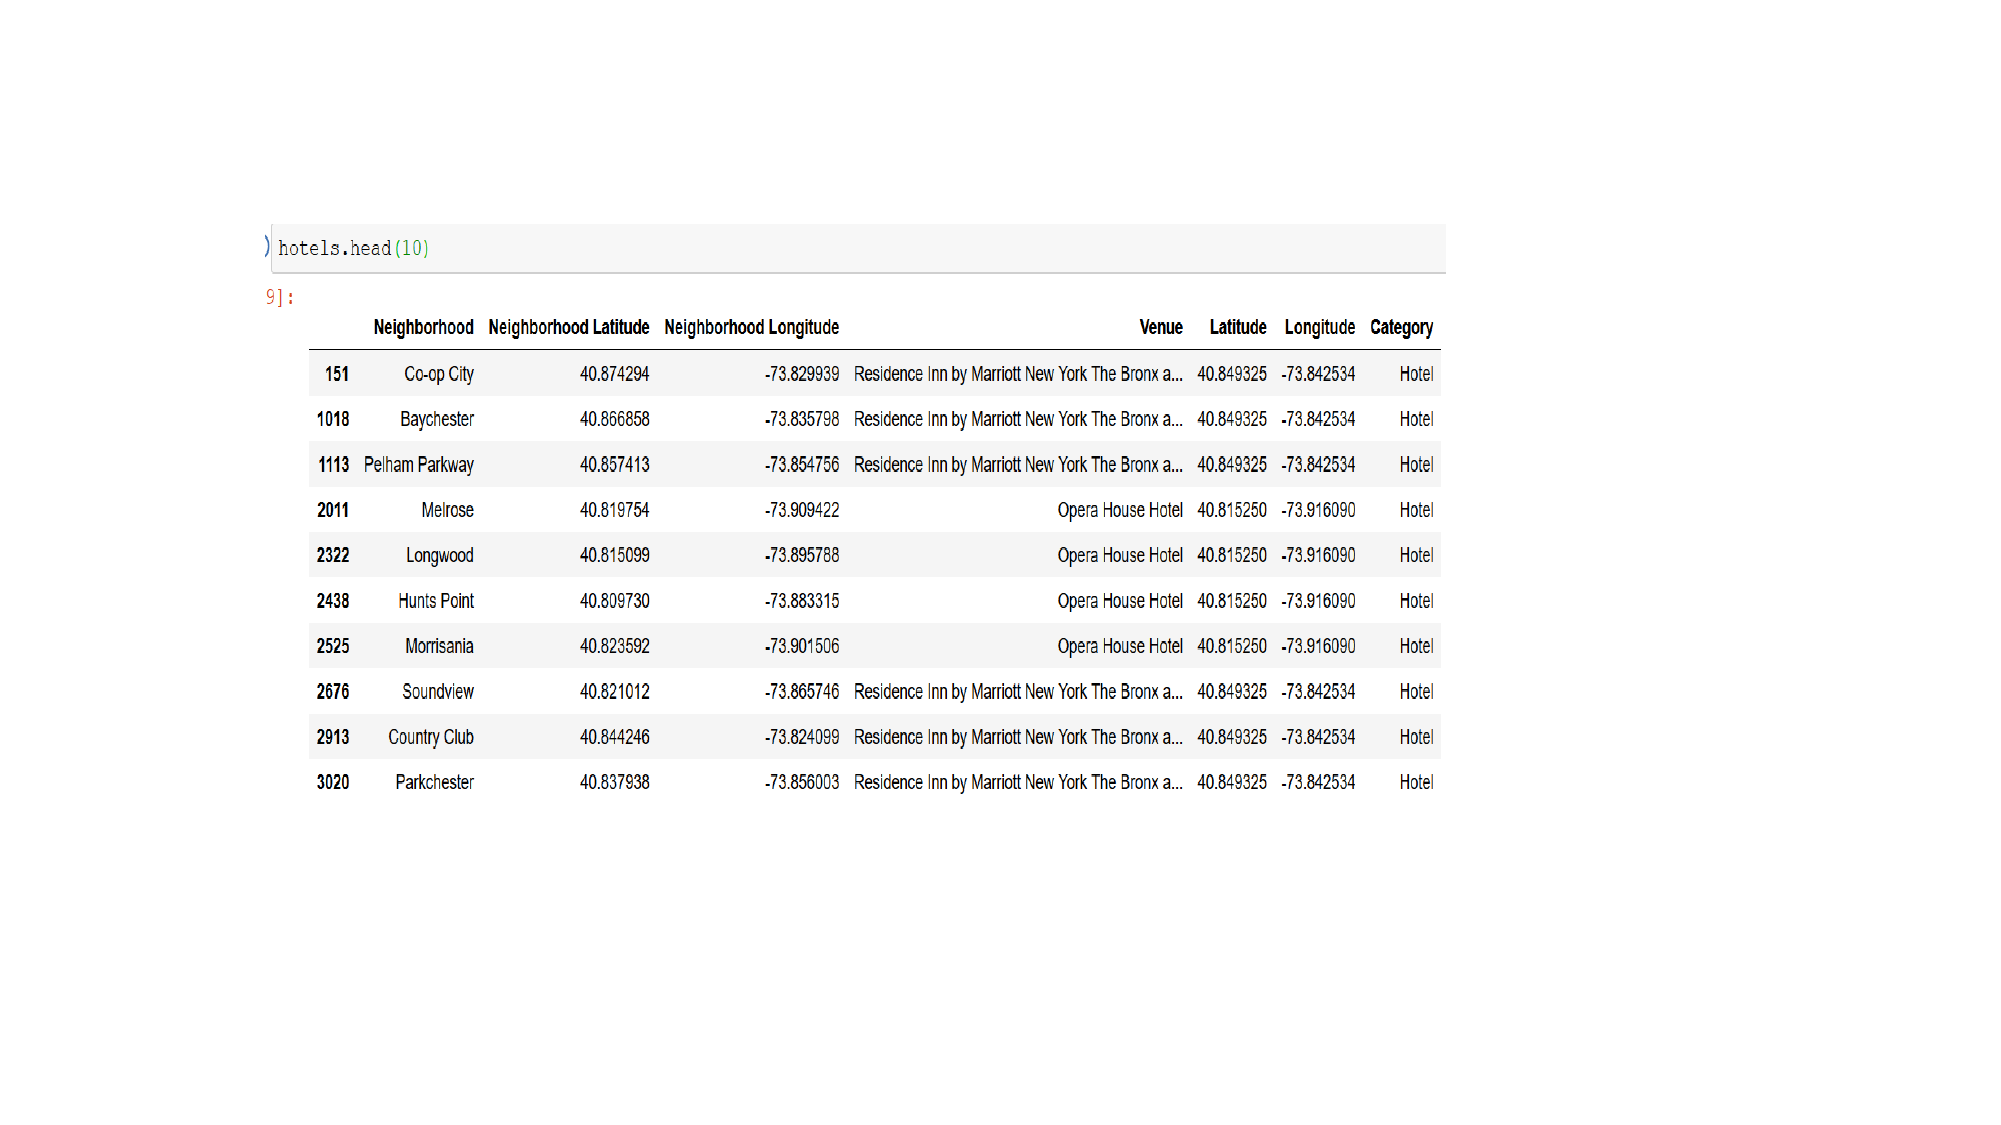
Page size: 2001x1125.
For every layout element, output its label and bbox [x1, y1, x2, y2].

picture [265, 224, 1446, 805]
